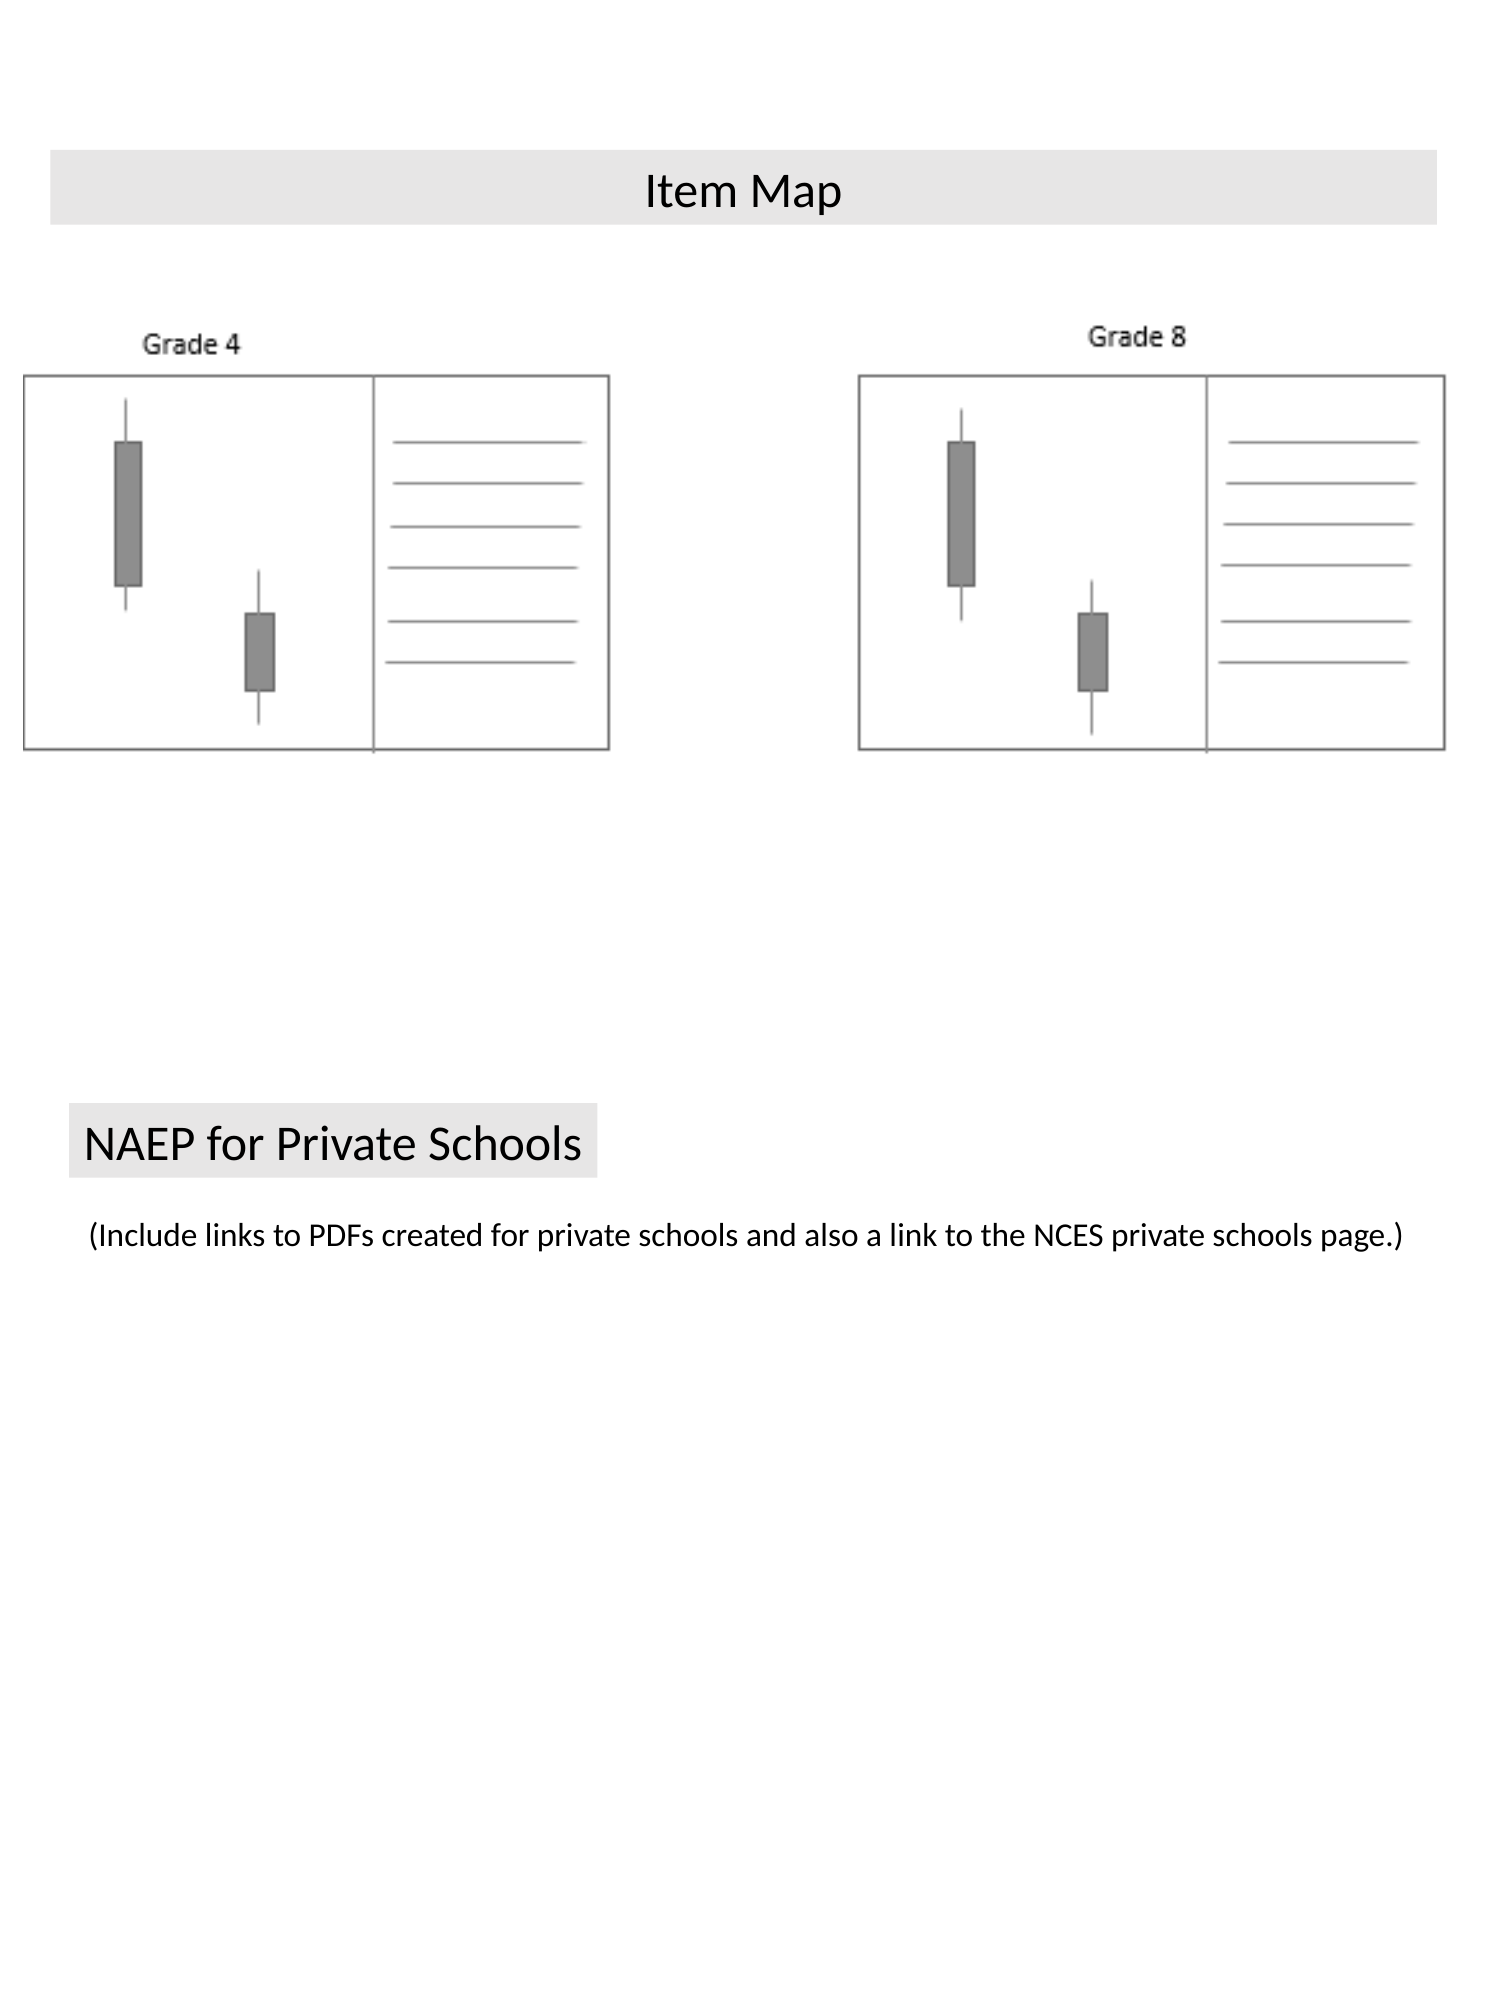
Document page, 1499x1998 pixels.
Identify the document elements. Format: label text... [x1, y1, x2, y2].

text_box (Include links to PDFs created for private schools and also a link to the NCES private schools page.) [73, 1205, 1421, 1261]
picture [22, 314, 1472, 772]
text_box Item Map [50, 149, 1437, 225]
text_box NAEP for Private Schools [69, 1103, 598, 1178]
